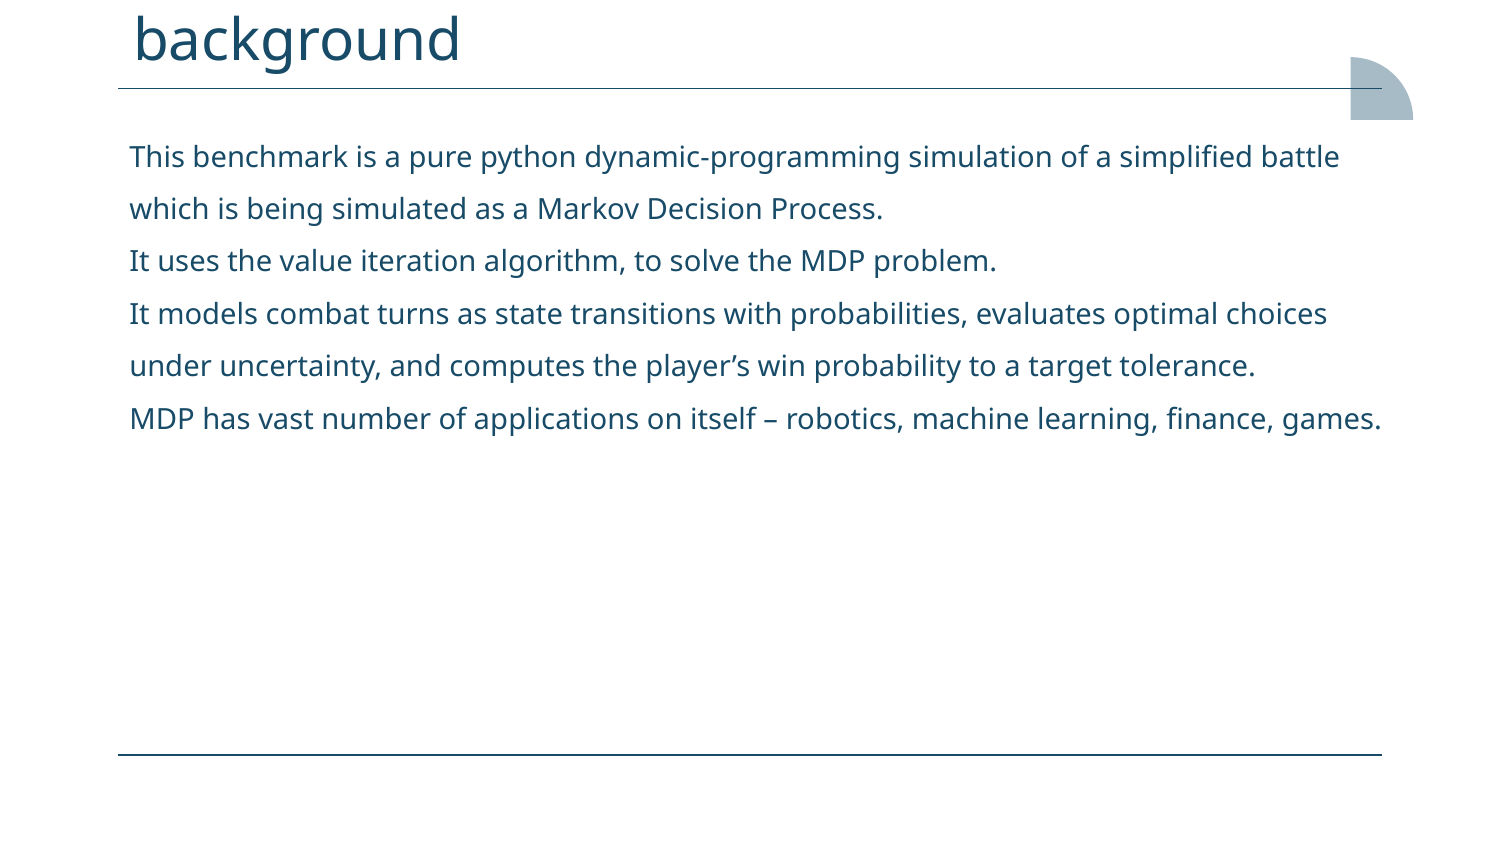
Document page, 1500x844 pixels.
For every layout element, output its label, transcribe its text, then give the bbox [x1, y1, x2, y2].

title background [118, 0, 1382, 82]
text_box This benchmark is a pure python dynamic-programming simulation of a simplified battle which is being simulated as a Markov Decision Process. It uses the value iteration algorithm, to solve the MDP problem. It models combat turns as state transitions with probabilities, evaluates optimal choices under uncertainty, and computes the player’s win probability to a target tolerance. MDP has vast number of applications on itself – robotics, machine learning, finance, games. [114, 112, 1431, 495]
